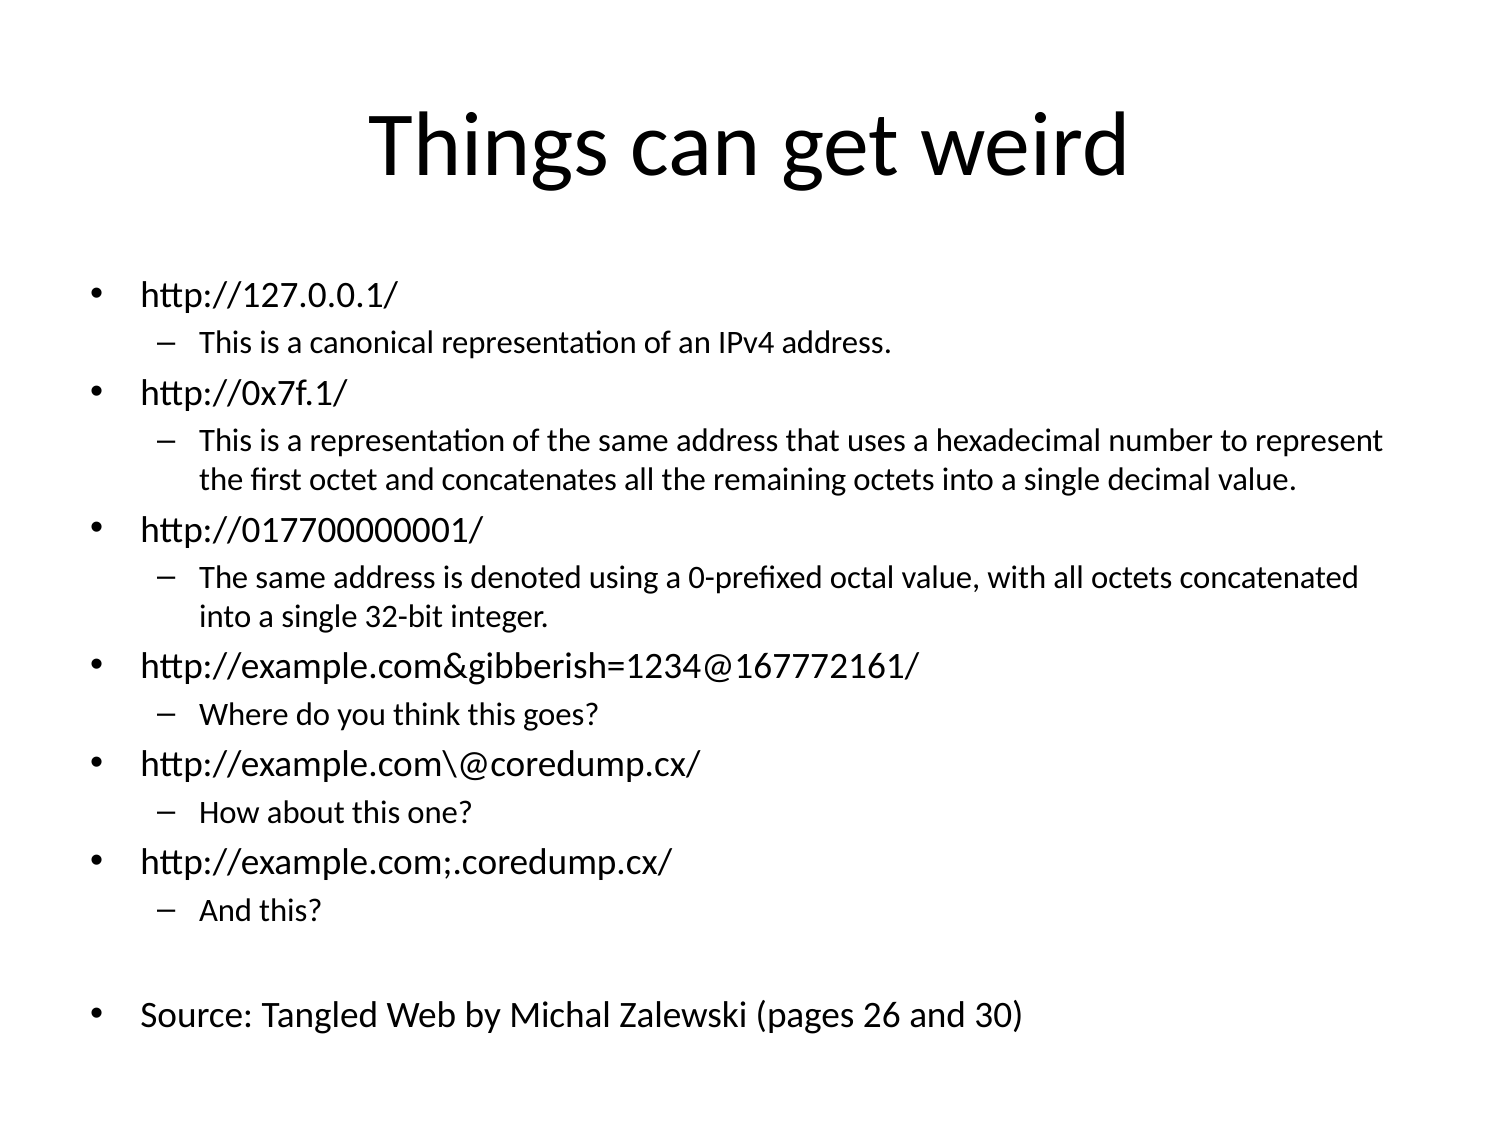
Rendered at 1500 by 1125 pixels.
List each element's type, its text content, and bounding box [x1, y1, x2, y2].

list http://127.0.0.1/ This is a canonical representation of an IPv4 address. http://0x7f.1/ This is a representation of the same address that uses a hexadecimal number to represent the first octet and concatenates all the remaining octets into a single decimal value. http://017700000001/ The same address is denoted using a 0-prefixed octal value, with all octets concatenated into a single 32-bit integer. http://example.com&gibberish=1234@167772161/ Where do you think this goes? http://example.com\@coredump.cx/ How about this one? http://example.com;.coredump.cx/ And this? Source: Tangled Web by Michal Zalewski (pages 26 and 30) [75, 262, 1425, 1088]
title Things can get weird [75, 45, 1425, 233]
